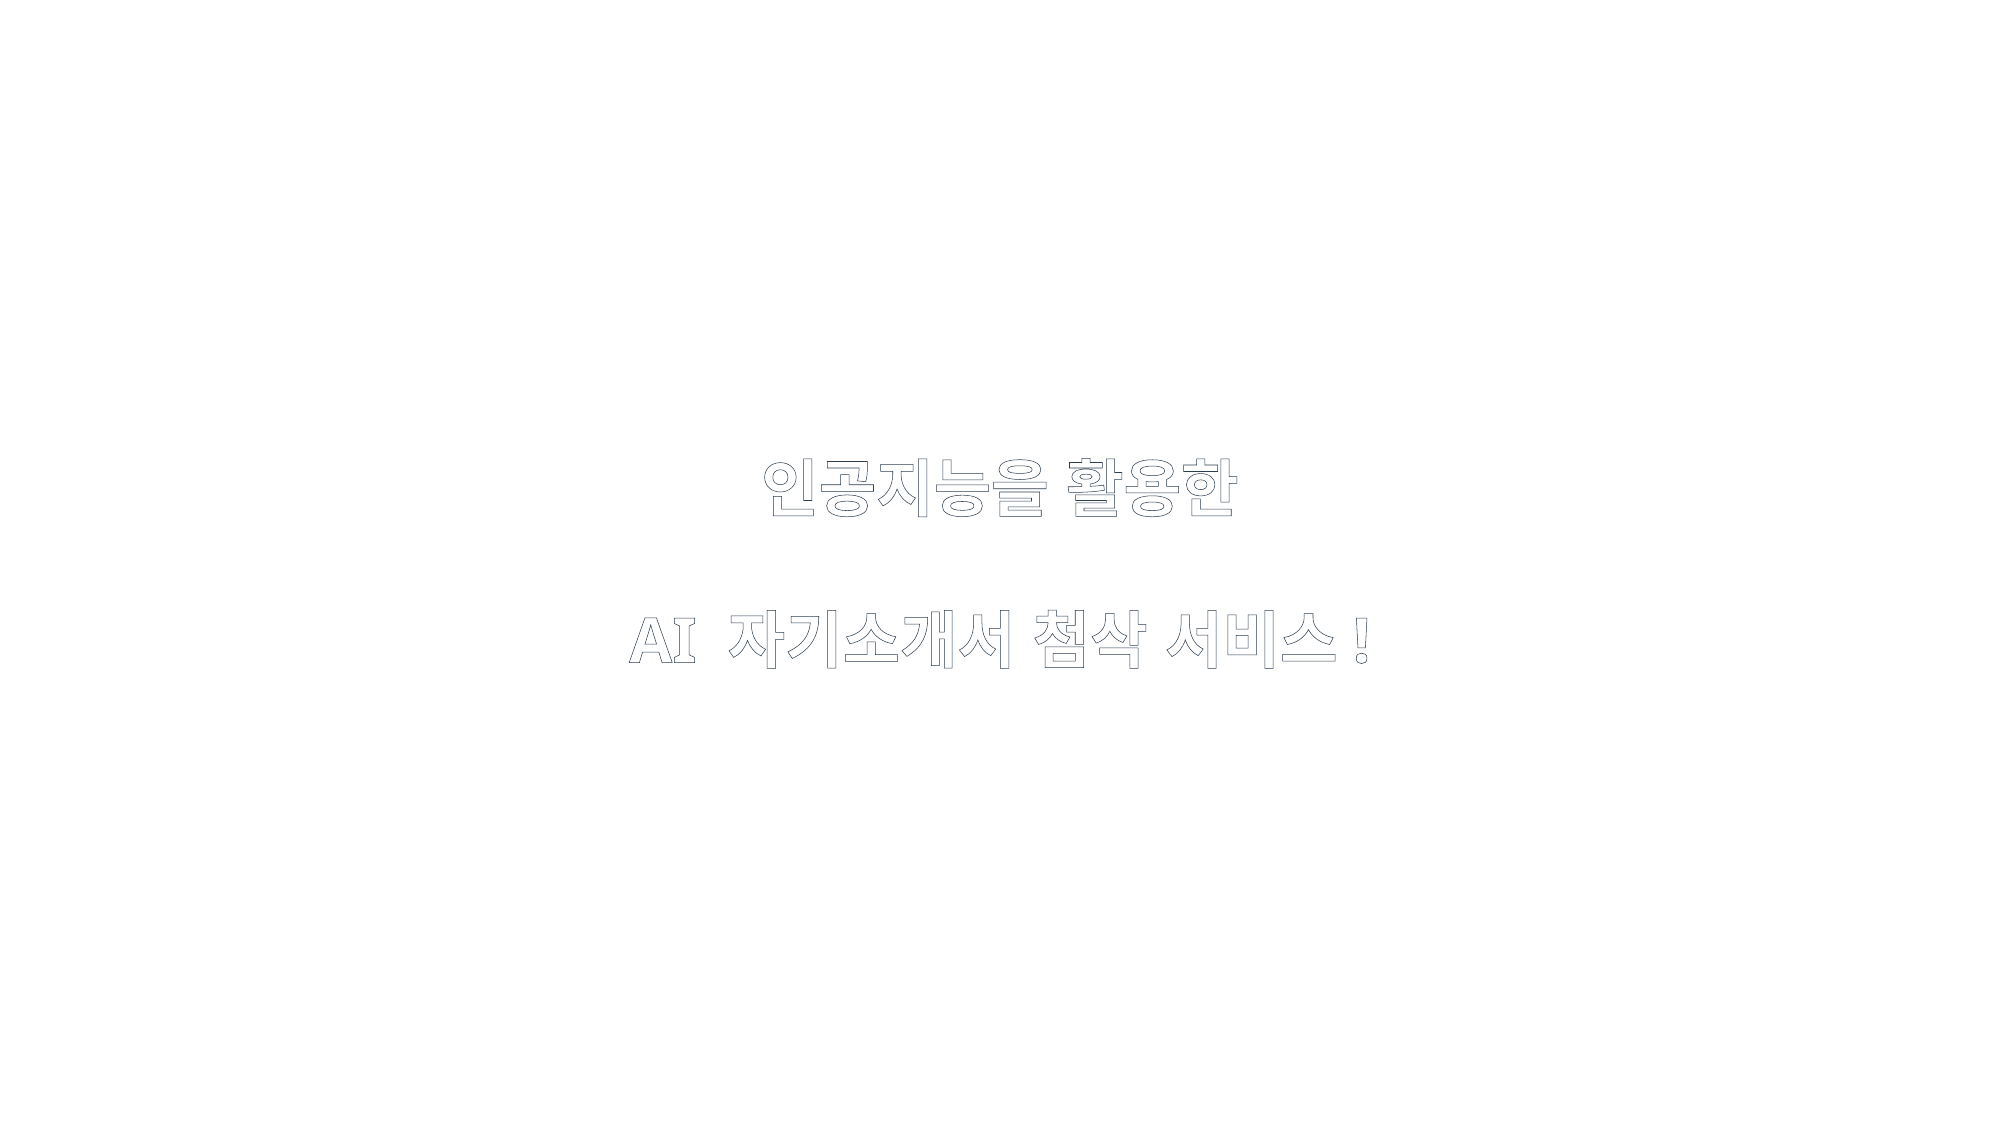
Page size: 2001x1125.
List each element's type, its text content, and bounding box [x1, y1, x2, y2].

text_box 인공지능을 활용한 [746, 441, 1254, 531]
text_box AI 자기소개서 첨삭 서비스! [614, 592, 1386, 683]
